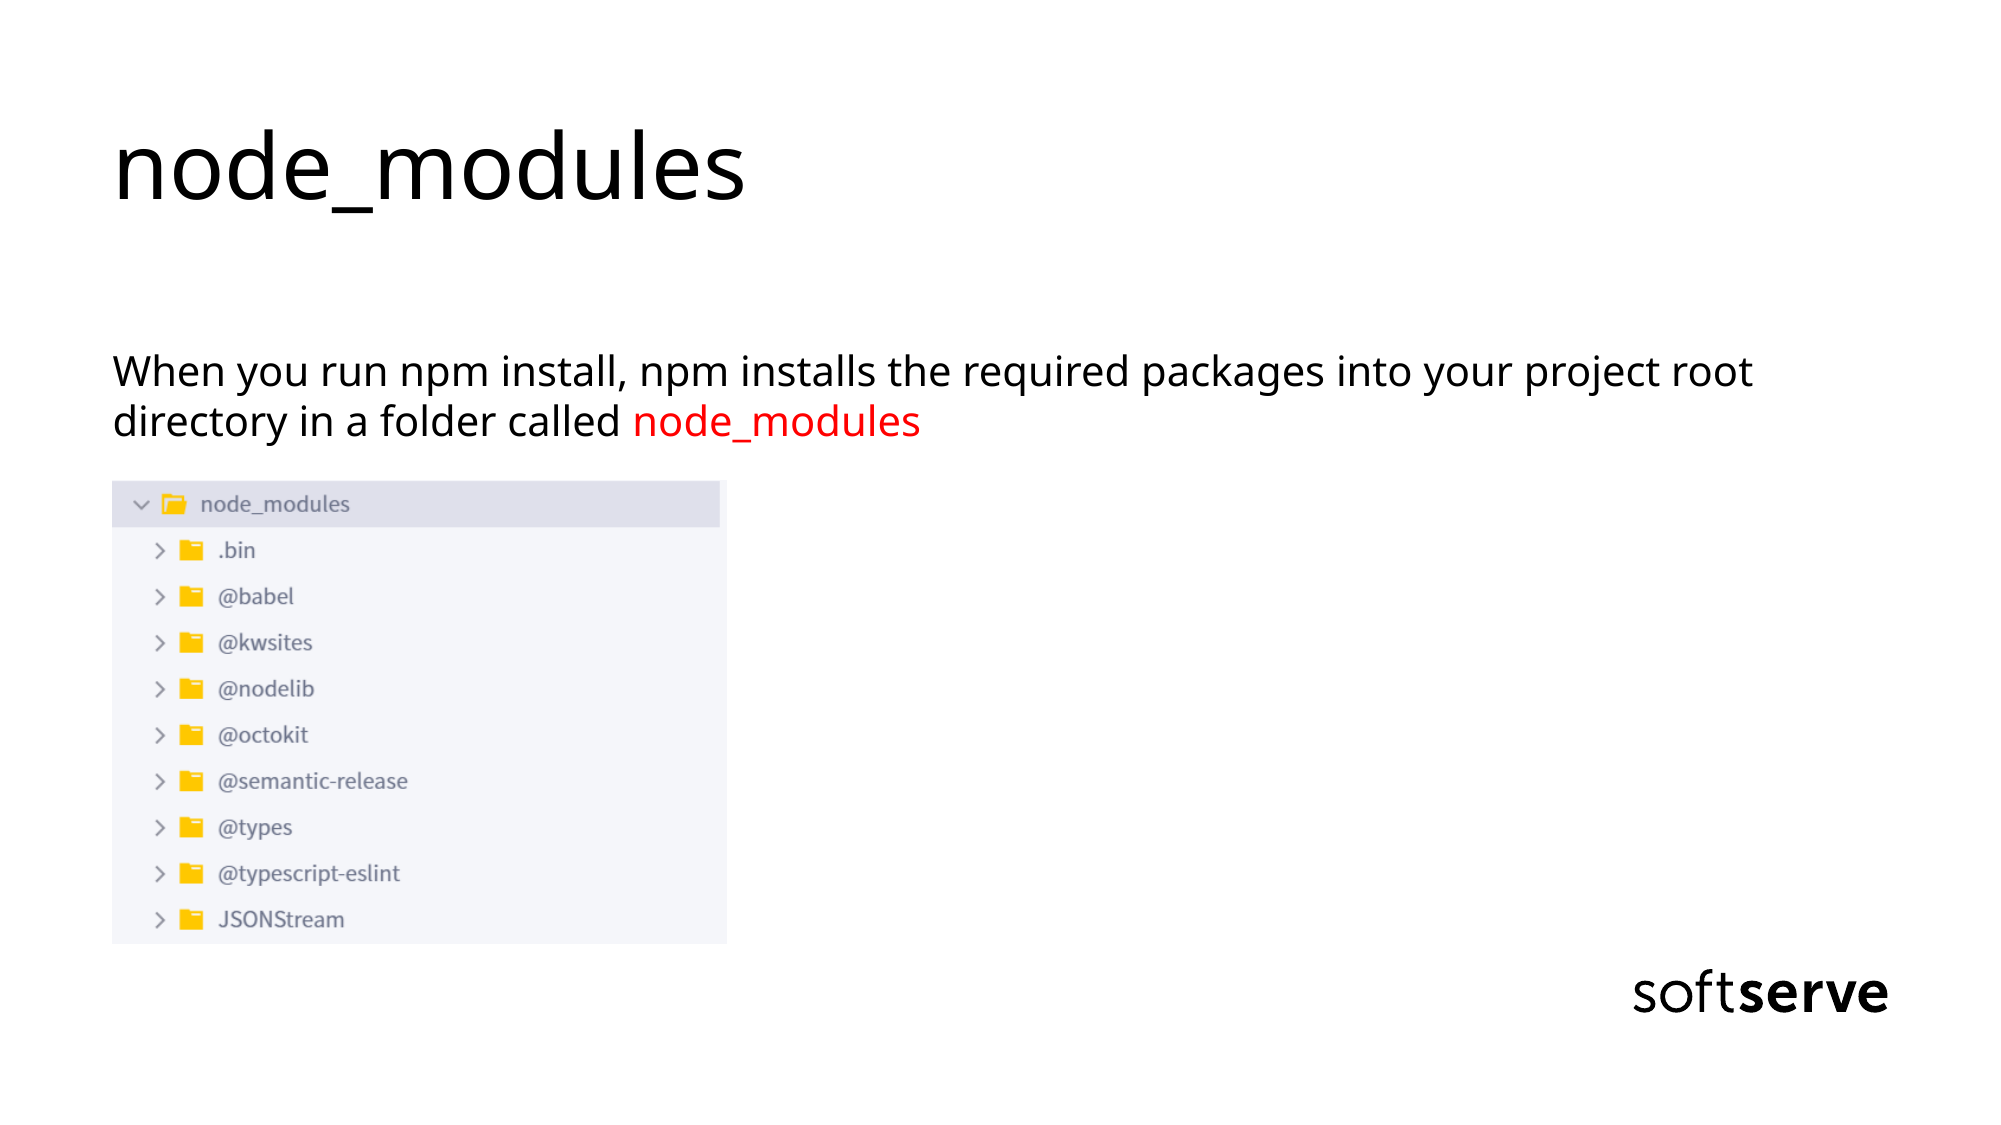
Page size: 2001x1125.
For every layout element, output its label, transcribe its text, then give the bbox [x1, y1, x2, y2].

title node_modules [112, 112, 1888, 225]
picture [112, 480, 727, 944]
list When you run npm install, npm installs the required packages into your project root directory in a folder called node_modules [112, 337, 1888, 900]
